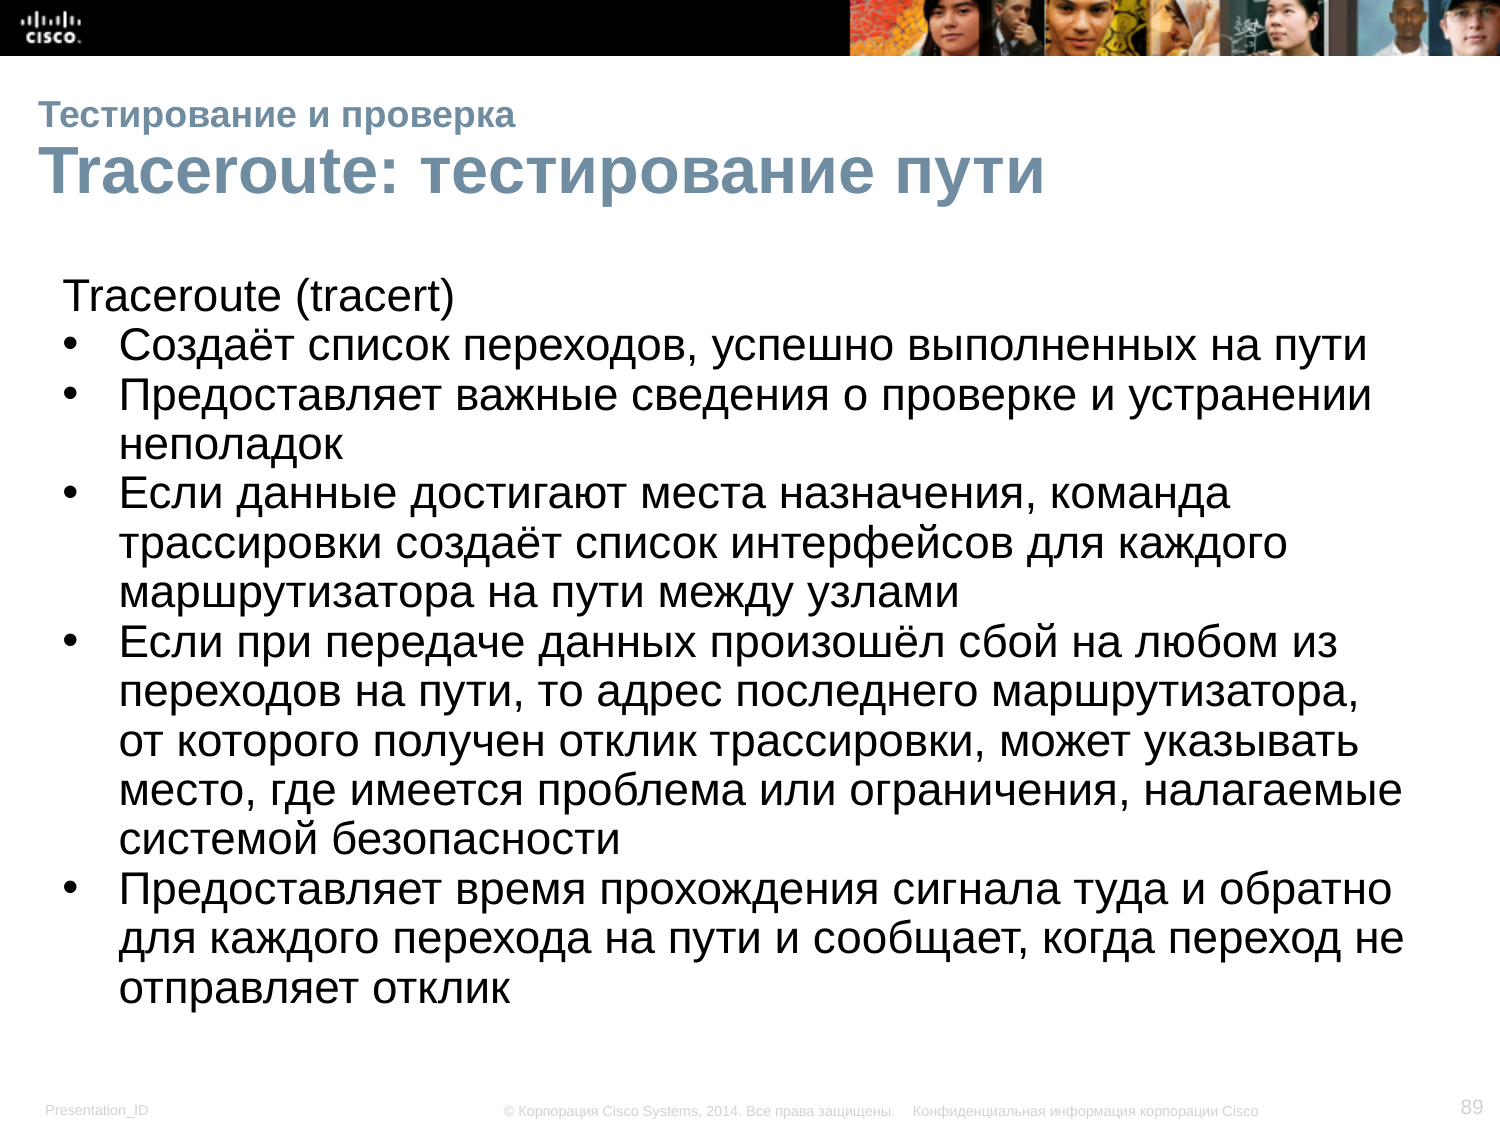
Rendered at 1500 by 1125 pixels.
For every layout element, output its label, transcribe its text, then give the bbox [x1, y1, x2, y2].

picture [0, 0, 1500, 56]
title Тестирование и проверка Traceroute: тестирование пути [24, 52, 1481, 215]
text_box Traceroute (tracert) Создаёт список переходов, успешно выполненных на пути Предоставляет важные сведения о проверке и устранении неполадок Если данные достигают места назначения, команда трассировки создаёт список интерфейсов для каждого маршрутизатора на пути между узлами Если при передаче данных произошёл сбой на любом из переходов на пути, то адрес последнего маршрутизатора, от которого получен отклик трассировки, может указывать место, где имеется проблема или ограничения, налагаемые системой безопасности Предоставляет время прохождения сигнала туда и обратно для каждого перехода на пути и сообщает, когда переход не отправляет отклик [47, 264, 1424, 1021]
